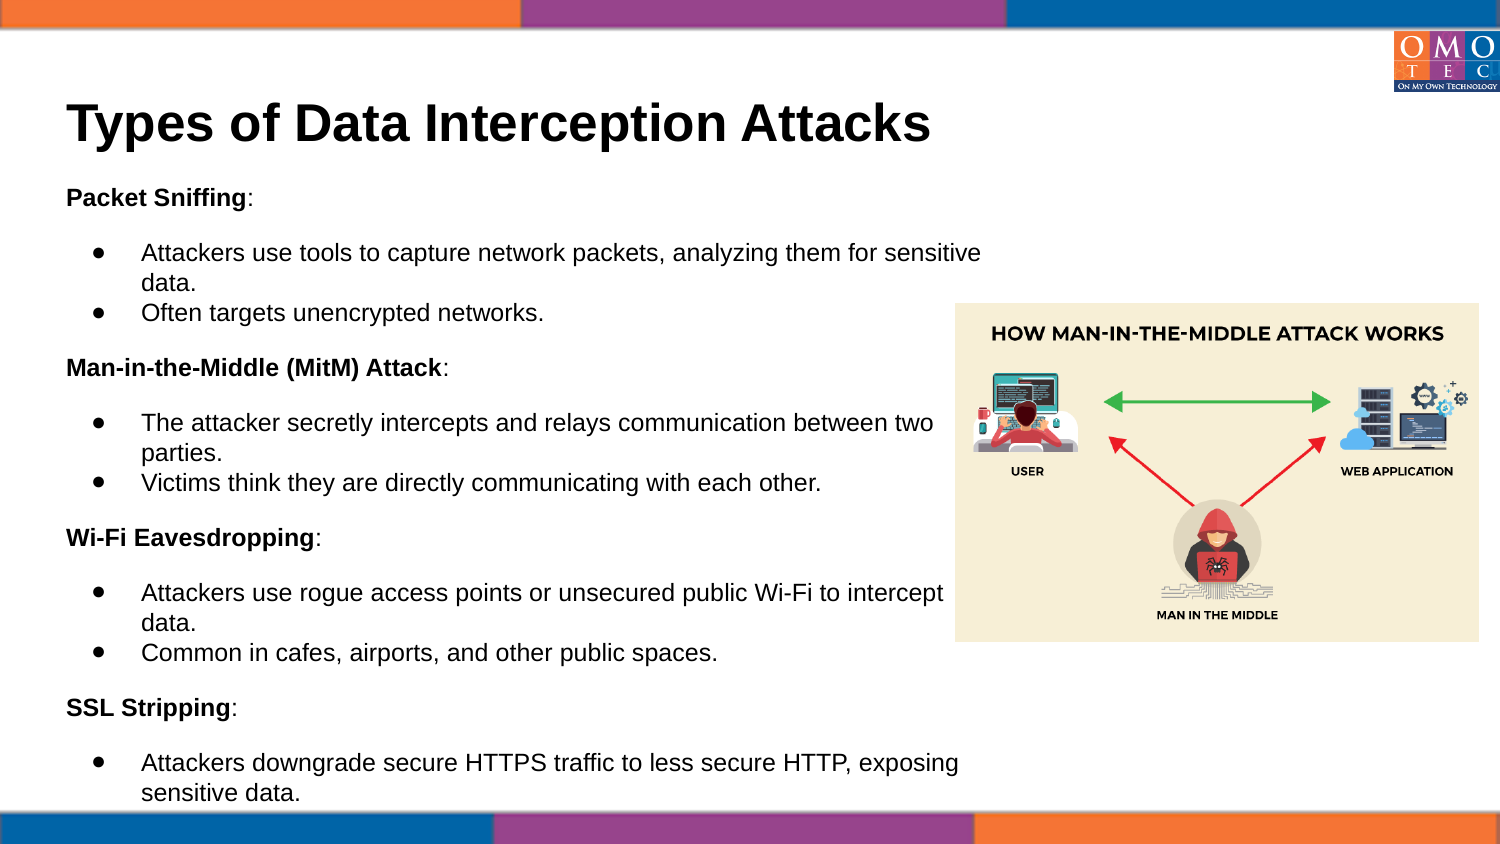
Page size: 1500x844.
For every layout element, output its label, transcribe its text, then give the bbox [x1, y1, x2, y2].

list Packet Sniffing: Attackers use tools to capture network packets, analyzing them for sensitive data. Often targets unencrypted networks. Man-in-the-Middle (MitM) Attack: The attacker secretly intercepts and relays communication between two parties. Victims think they are directly communicating with each other. Wi-Fi Eavesdropping: Attackers use rogue access points or unsecured public Wi-Fi to intercept data. Common in cafes, airports, and other public spaces. SSL Stripping: Attackers downgrade secure HTTPS traffic to less secure HTTP, exposing sensitive data. [51, 166, 1001, 779]
picture [0, 0, 1500, 844]
title Types of Data Interception Attacks [51, 72, 1449, 167]
